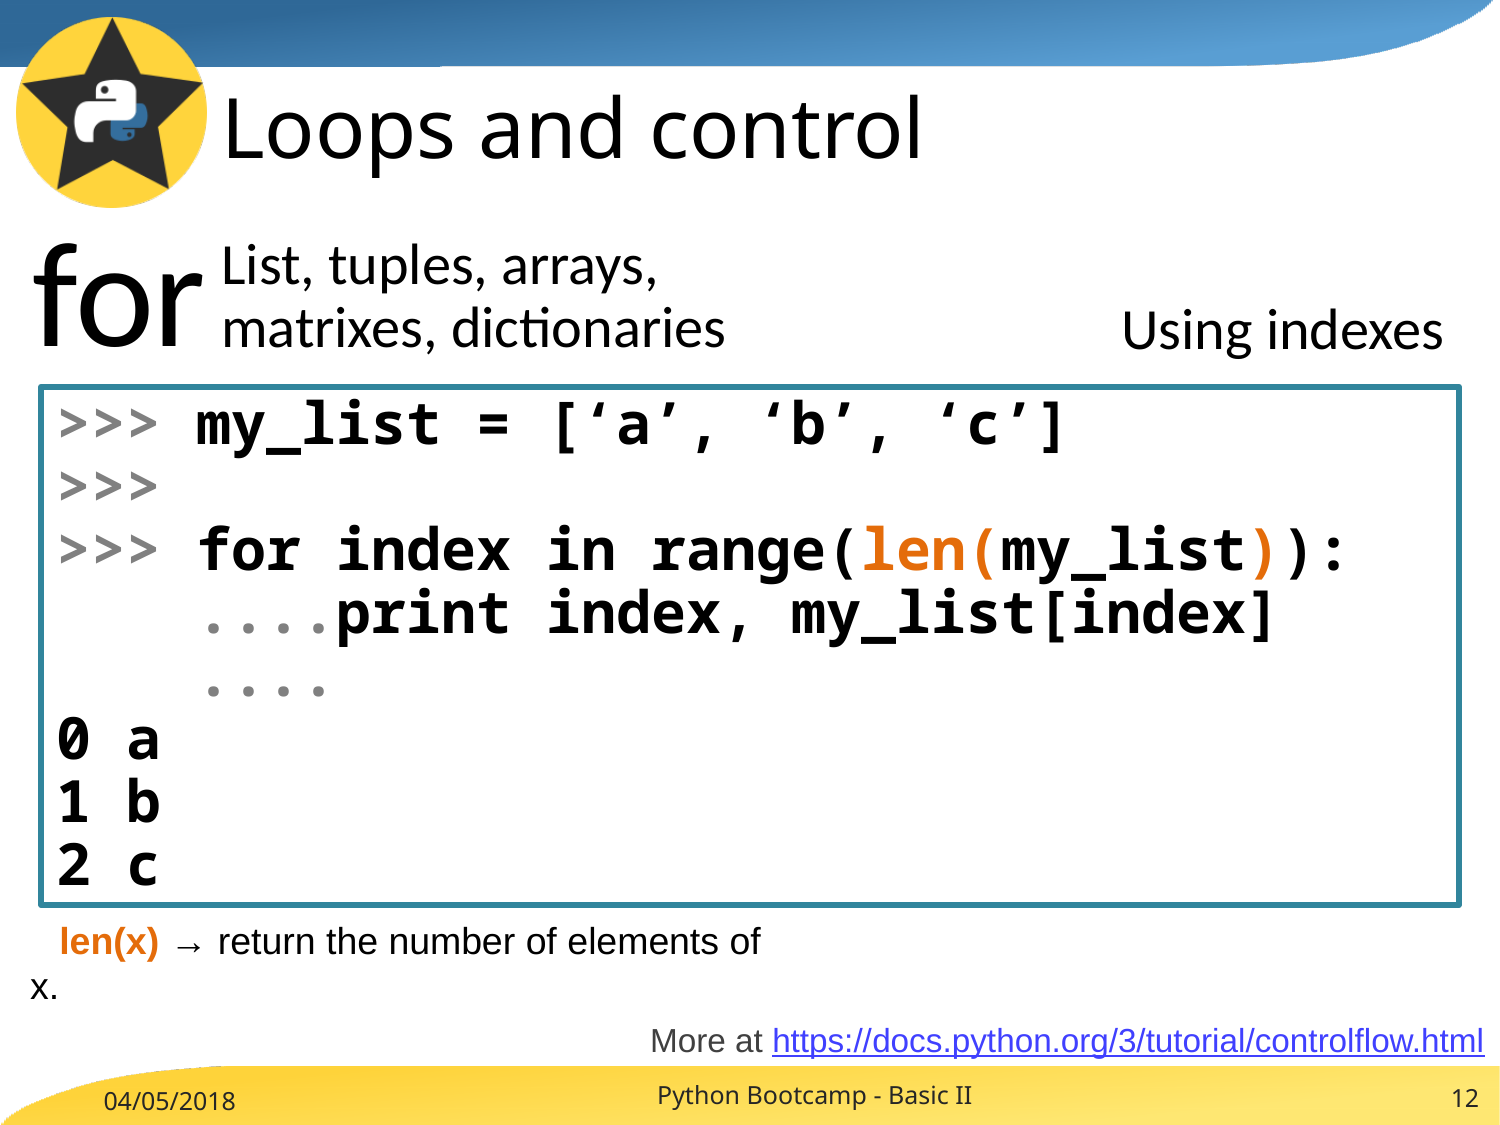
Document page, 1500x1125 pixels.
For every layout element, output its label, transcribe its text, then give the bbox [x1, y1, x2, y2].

picture [0, 0, 1500, 208]
text_box Using indexes [763, 291, 1459, 370]
picture [1158, 1067, 1500, 1125]
text_box len(x) → return the number of elements of x. [15, 909, 787, 970]
footer Python Bootcamp - Basic II [472, 1067, 1158, 1125]
text_box List, tuples, arrays, matrixes, dictionaries [206, 227, 902, 368]
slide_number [88, 1070, 439, 1125]
text_box for [17, 208, 713, 386]
title Loops and control [206, 66, 1425, 185]
slide_number 12 [1158, 1069, 1495, 1125]
text_box >>> my_list = [‘a’, ‘b’, ‘c’] >>> >>> for index in range(len(my_list)): ....print index, my_list[index] .... 0 a 1 b 2 c [41, 386, 1459, 906]
text_box More at https://docs.python.org/3/tutorial/controlflow.html [0, 1012, 1500, 1067]
picture [0, 1067, 472, 1125]
